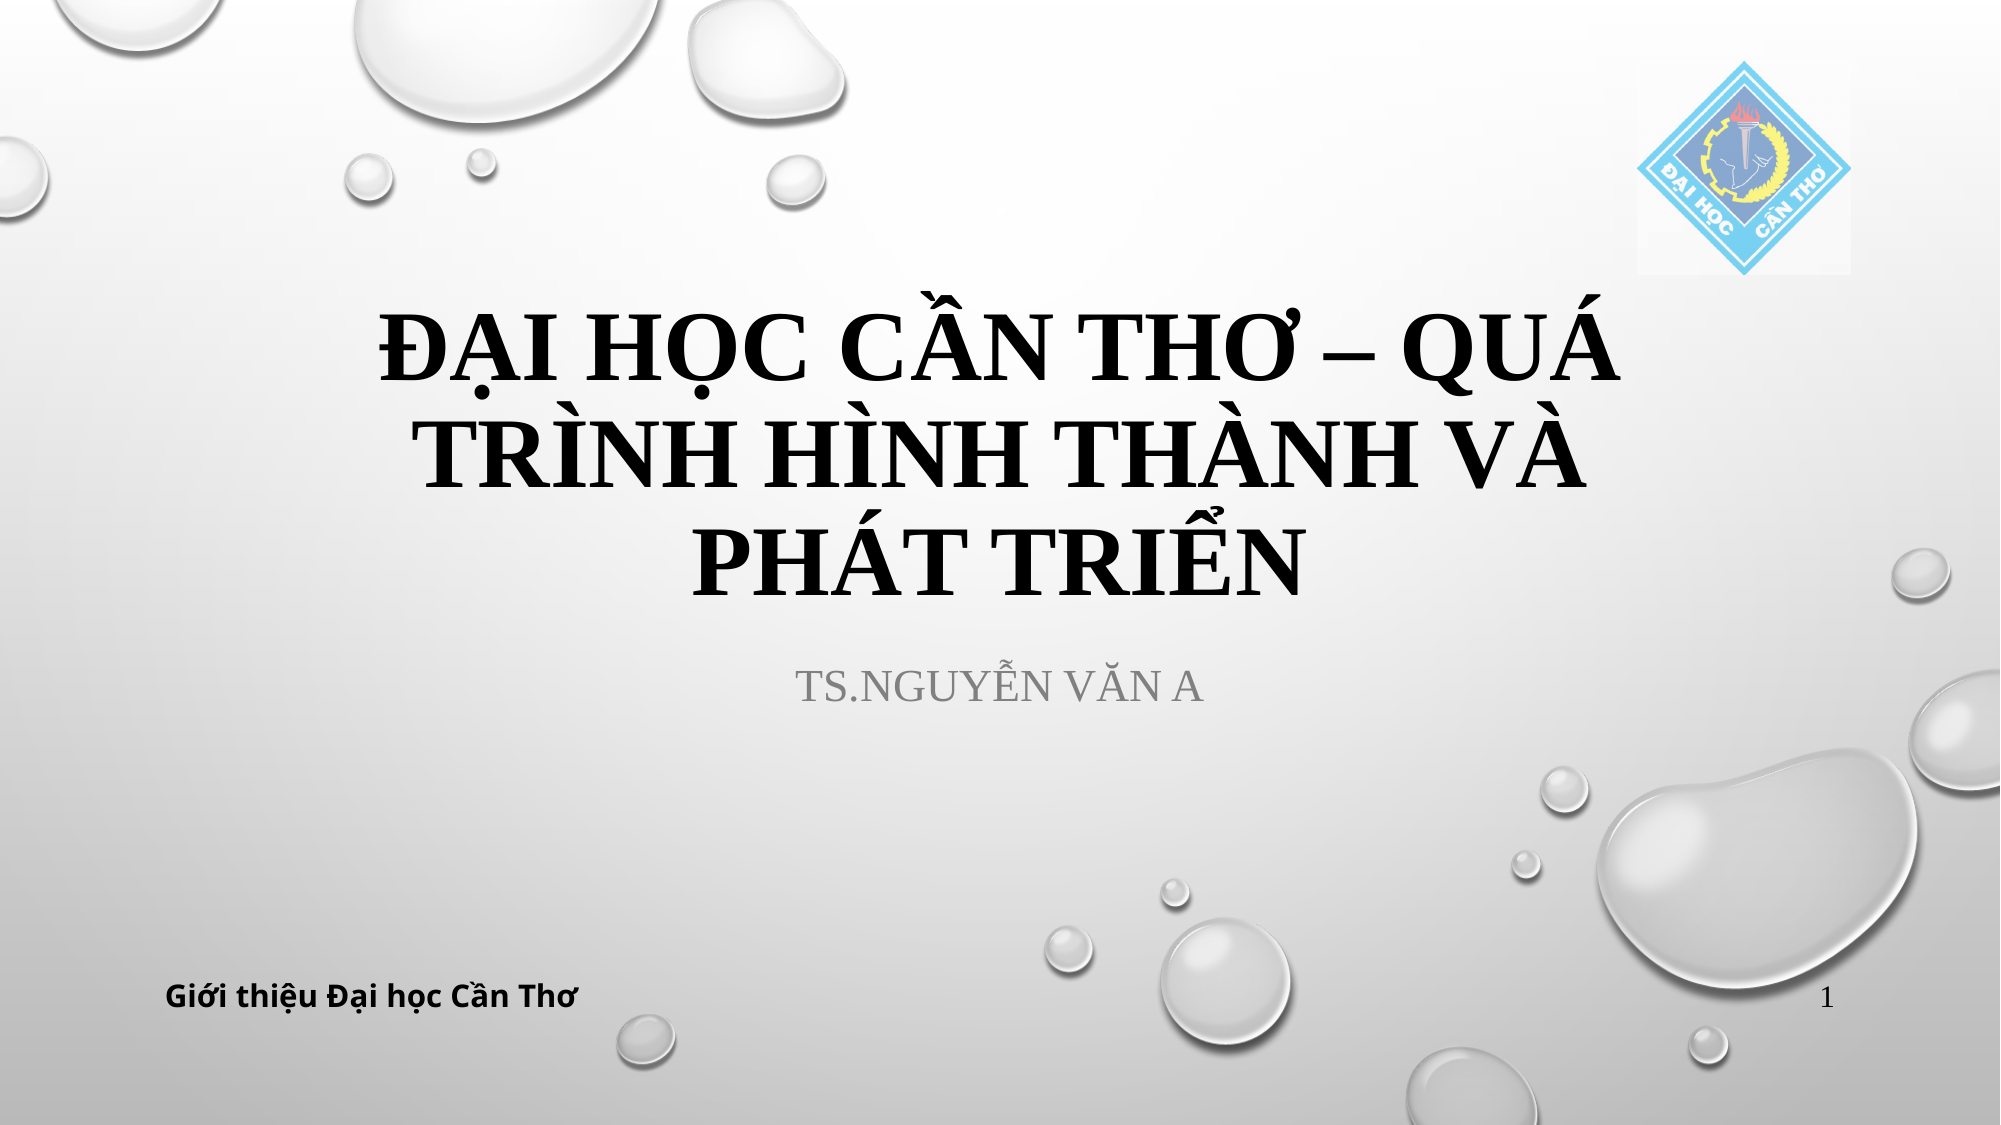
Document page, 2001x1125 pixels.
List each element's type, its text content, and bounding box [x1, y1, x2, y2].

picture [0, 0, 2000, 1125]
subtitle TS.nguyễn văn a [287, 637, 1713, 863]
slide_number 1 [1724, 965, 1851, 1025]
footer Giới thiệu Đại học Cần Thơ [149, 965, 1245, 1025]
title ĐẠI HỌC CẦN THƠ – QUÁ TRÌNH HÌNH THÀNH VÀ PHÁT TRIỂN [287, 213, 1713, 625]
